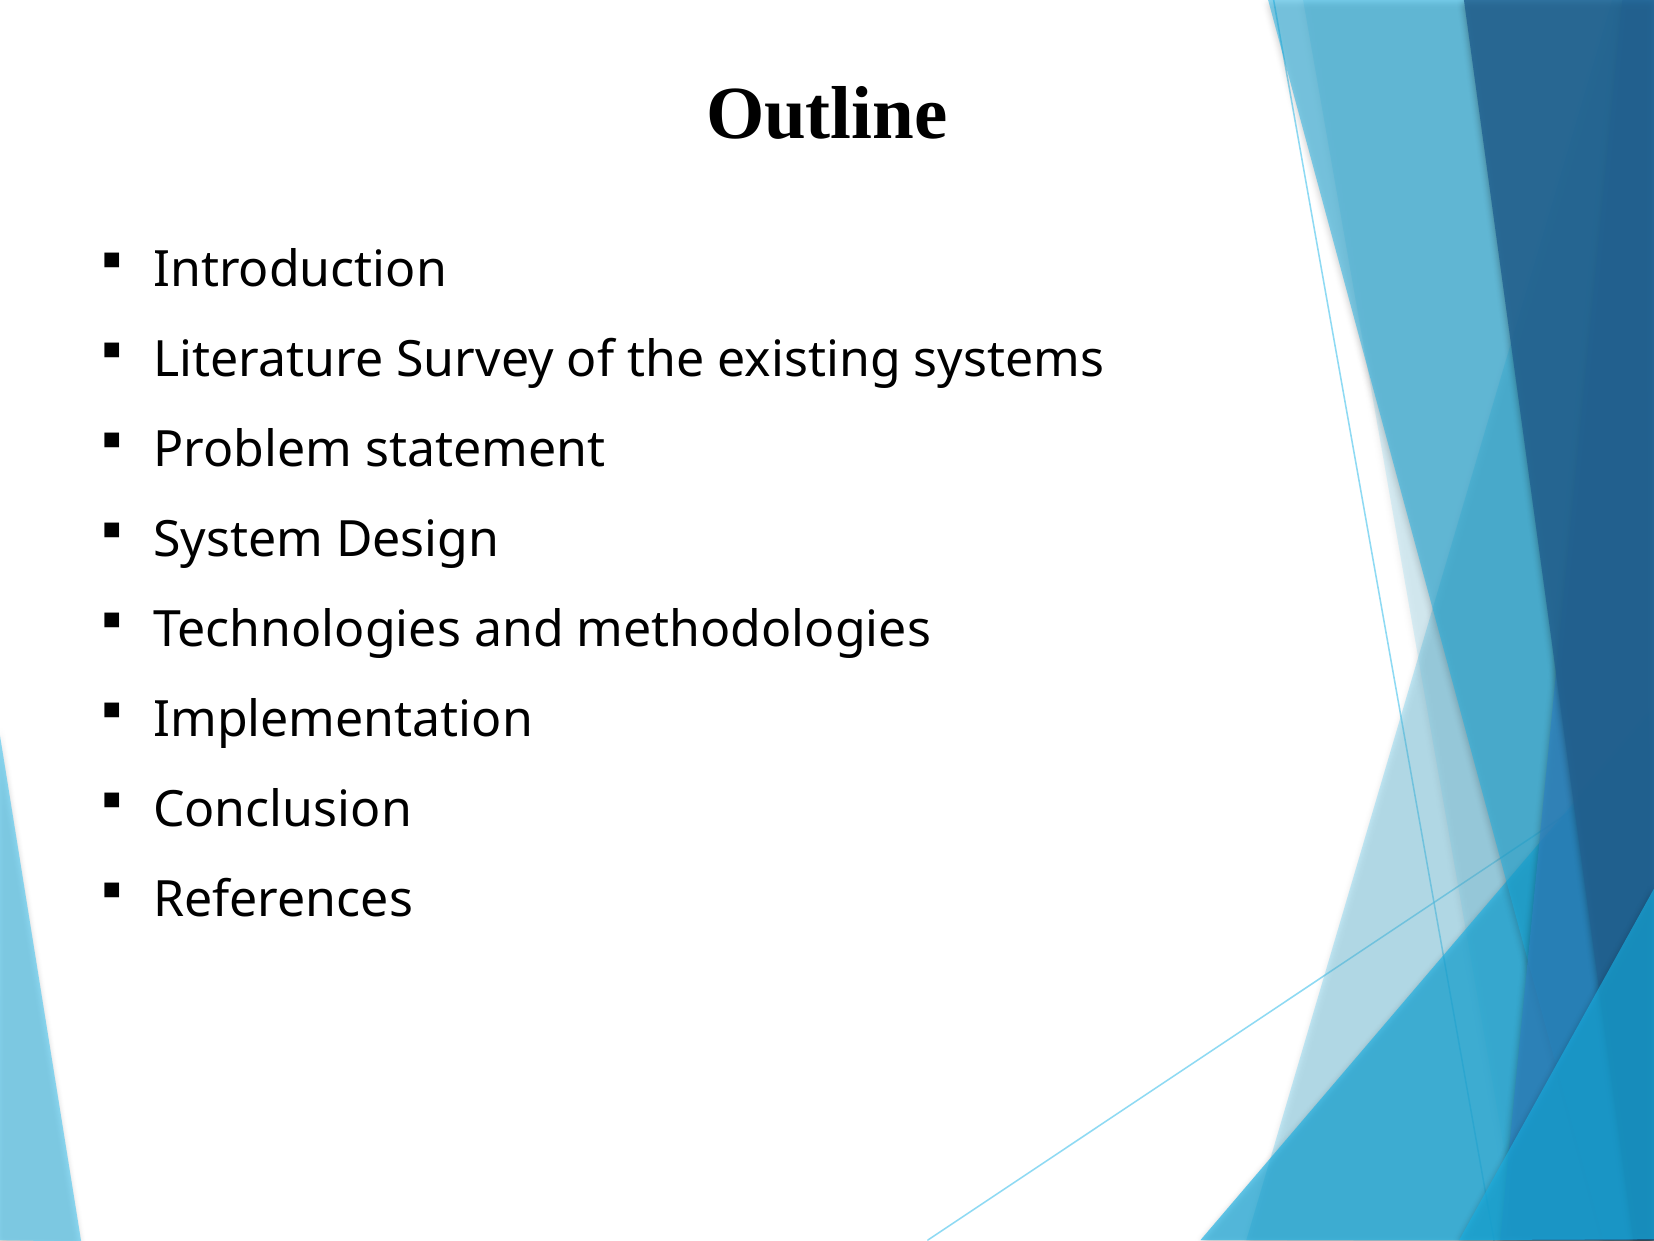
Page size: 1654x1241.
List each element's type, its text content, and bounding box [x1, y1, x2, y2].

text_box Introduction Literature Survey of the existing systems Problem statement System Design Technologies and methodologies Implementation Conclusion References [82, 202, 1613, 1118]
text_box Outline [82, 23, 1571, 198]
